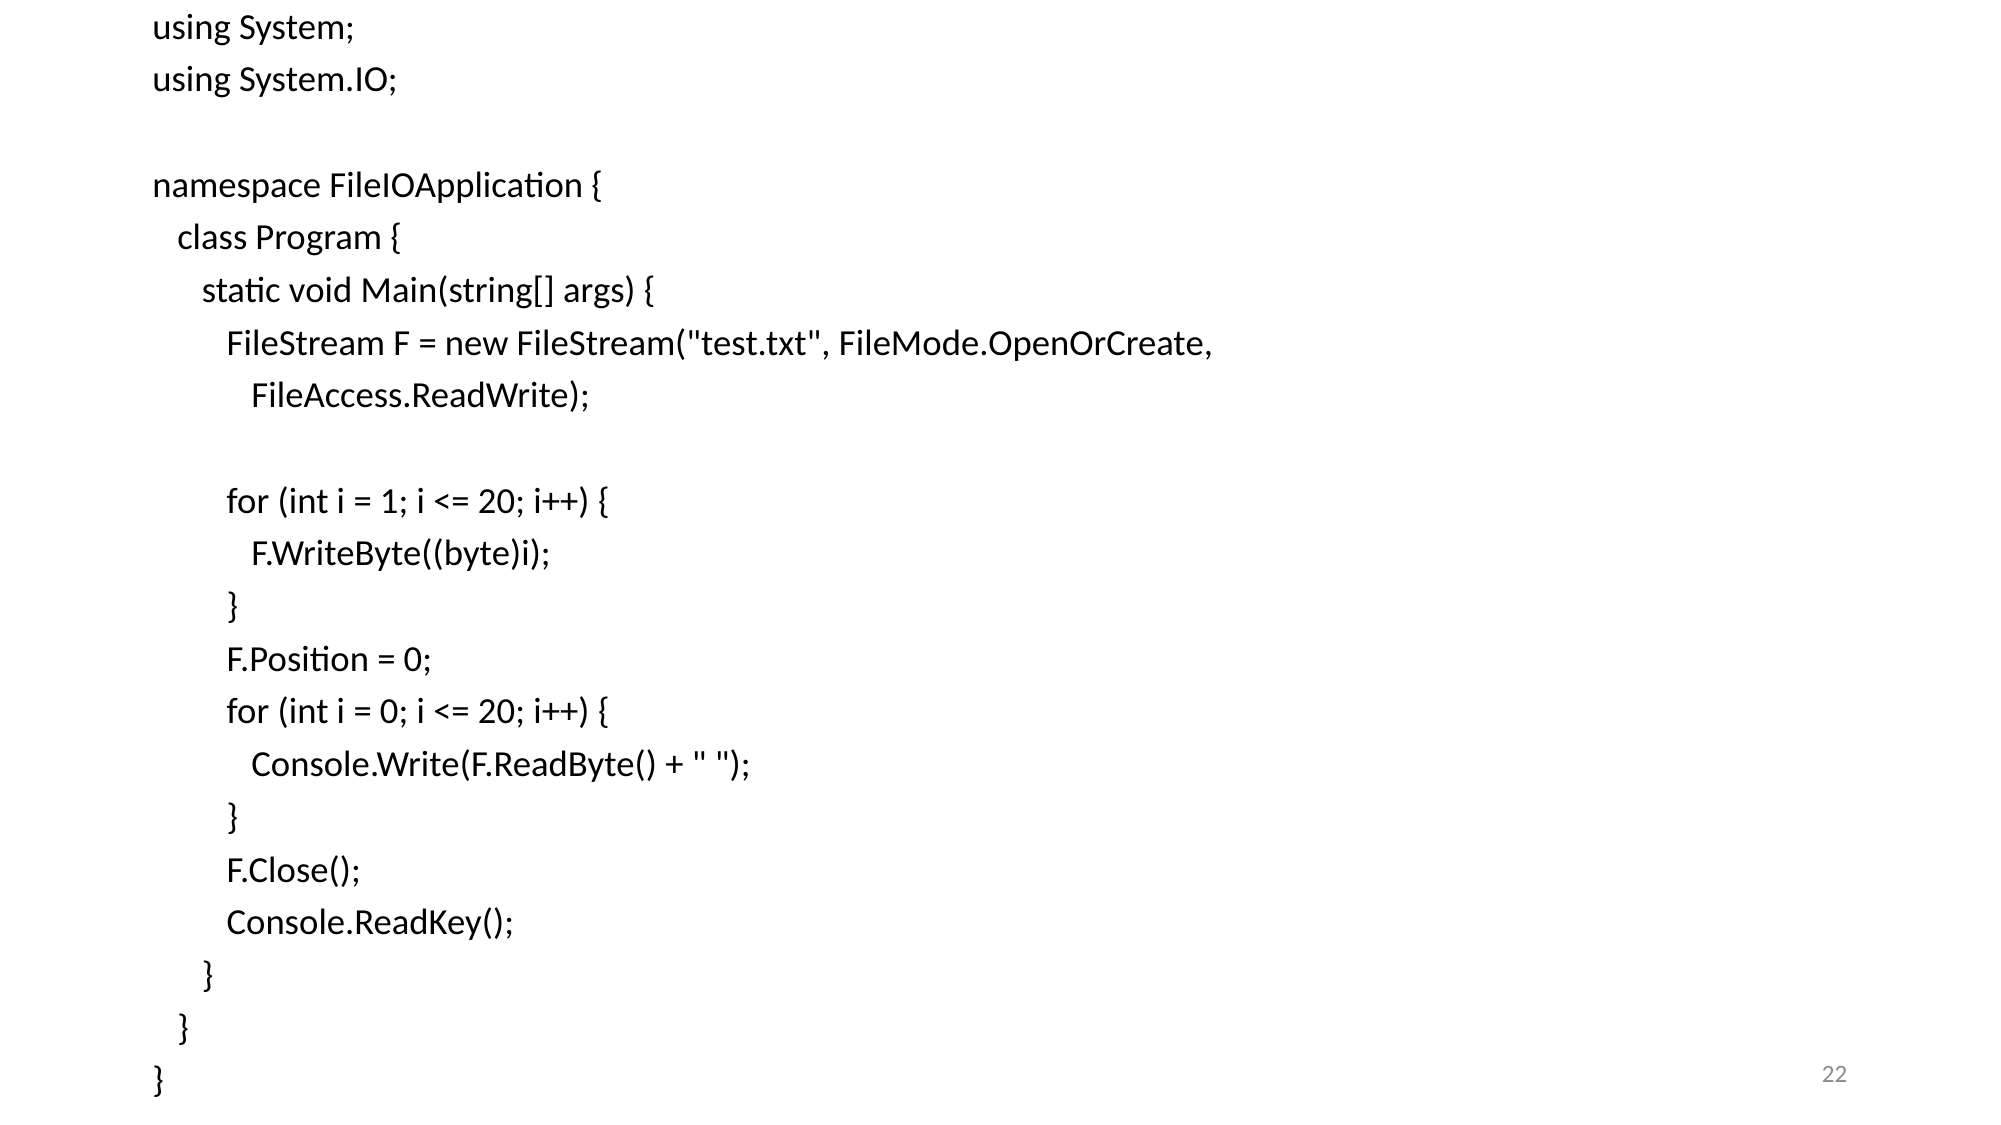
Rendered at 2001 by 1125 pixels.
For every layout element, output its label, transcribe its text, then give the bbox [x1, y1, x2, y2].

slide_number 22 [1412, 1042, 1863, 1103]
list using System; using System.IO; namespace FileIOApplication { class Program { static void Main(string[] args) { FileStream F = new FileStream("test.txt", FileMode.OpenOrCreate, FileAccess.ReadWrite); for (int i = 1; i <= 20; i++) { F.WriteByte((byte)i); } F.Position = 0; for (int i = 0; i <= 20; i++) { Console.Write(F.ReadByte() + " "); } F.Close(); Console.ReadKey(); } } } [137, 0, 2000, 1125]
